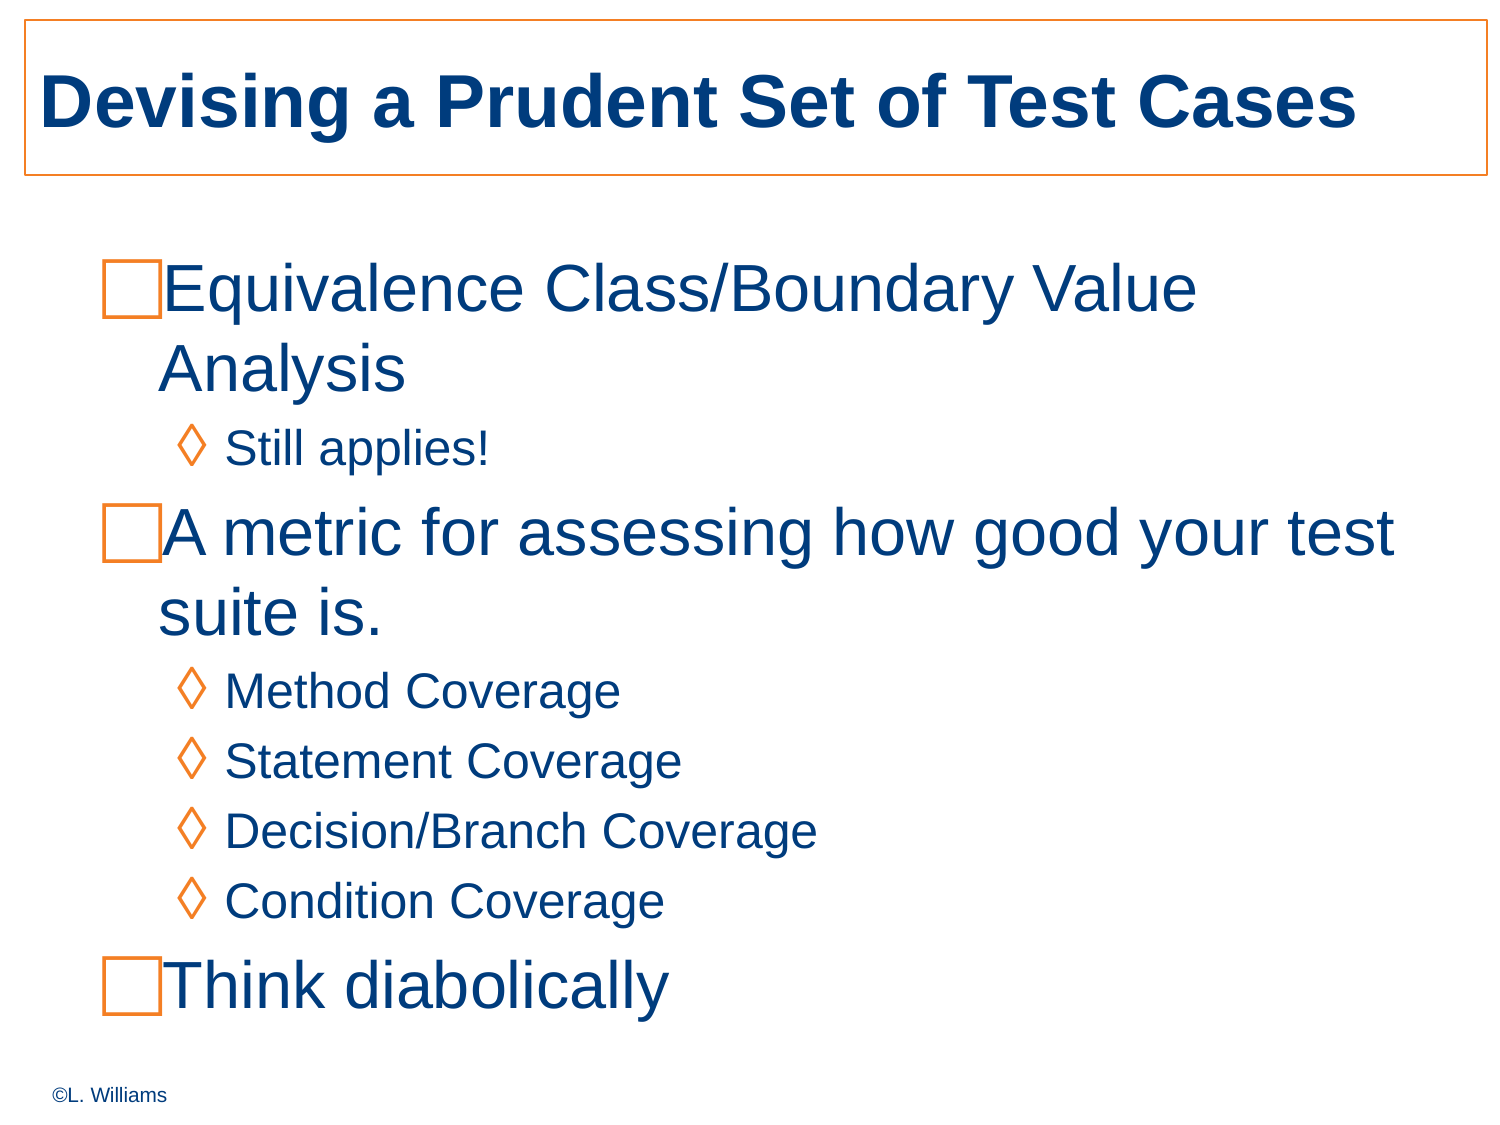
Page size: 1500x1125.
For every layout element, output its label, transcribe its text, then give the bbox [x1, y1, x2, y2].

title Devising a Prudent Set of Test Cases [24, 19, 1488, 176]
text_box ©L. Williams [37, 1074, 263, 1115]
list Equivalence Class/Boundary Value Analysis Still applies! A metric for assessing how good your test suite is. Method Coverage Statement Coverage Decision/Branch Coverage Condition Coverage Think diabolically [87, 237, 1413, 1038]
